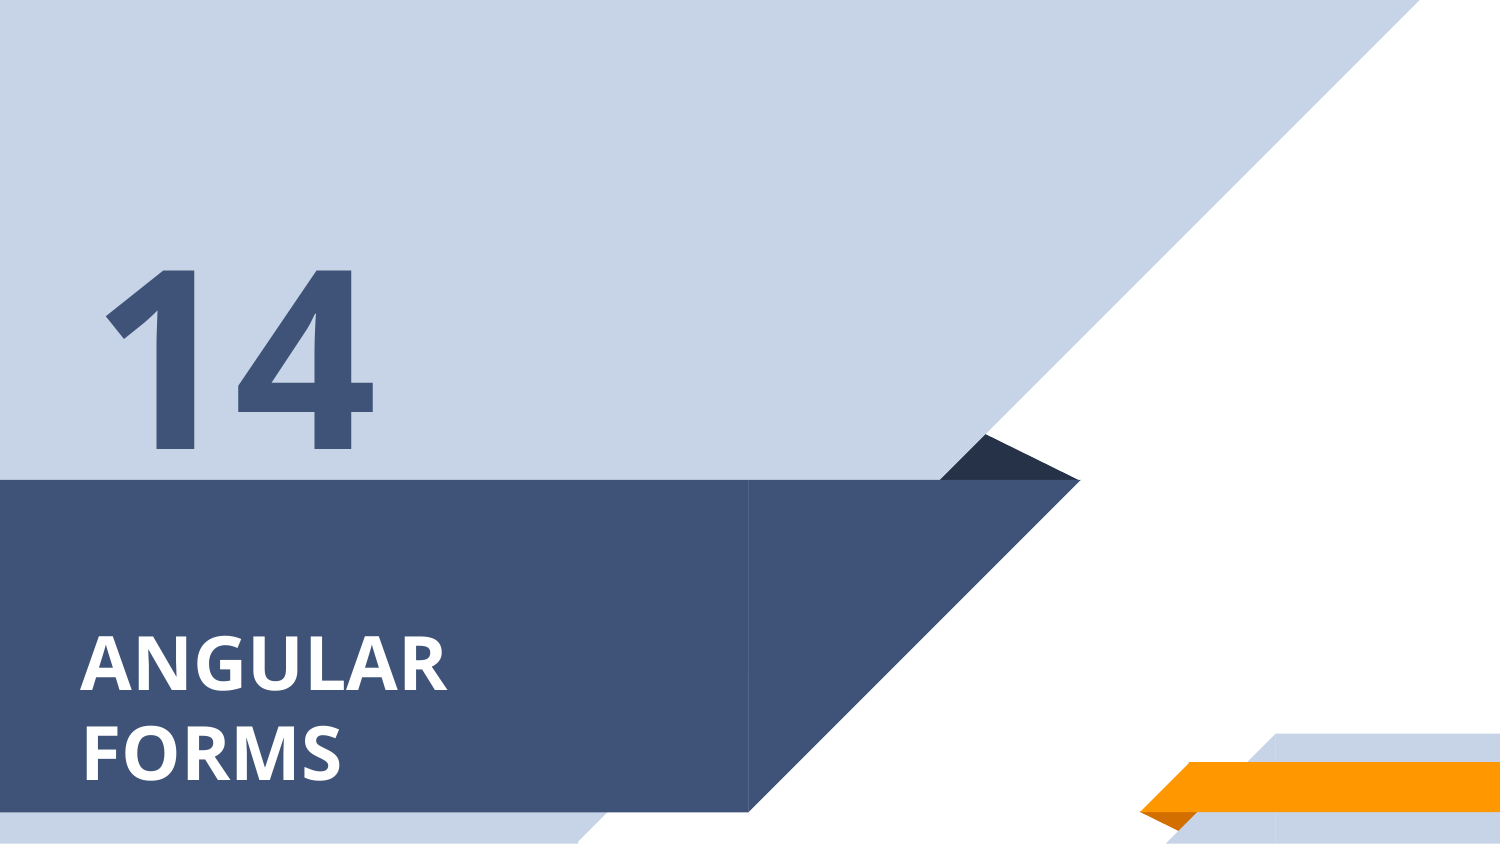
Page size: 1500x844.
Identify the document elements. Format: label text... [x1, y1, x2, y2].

title ANGULAR FORMS [65, 514, 676, 811]
text_box 14 [76, 0, 434, 515]
